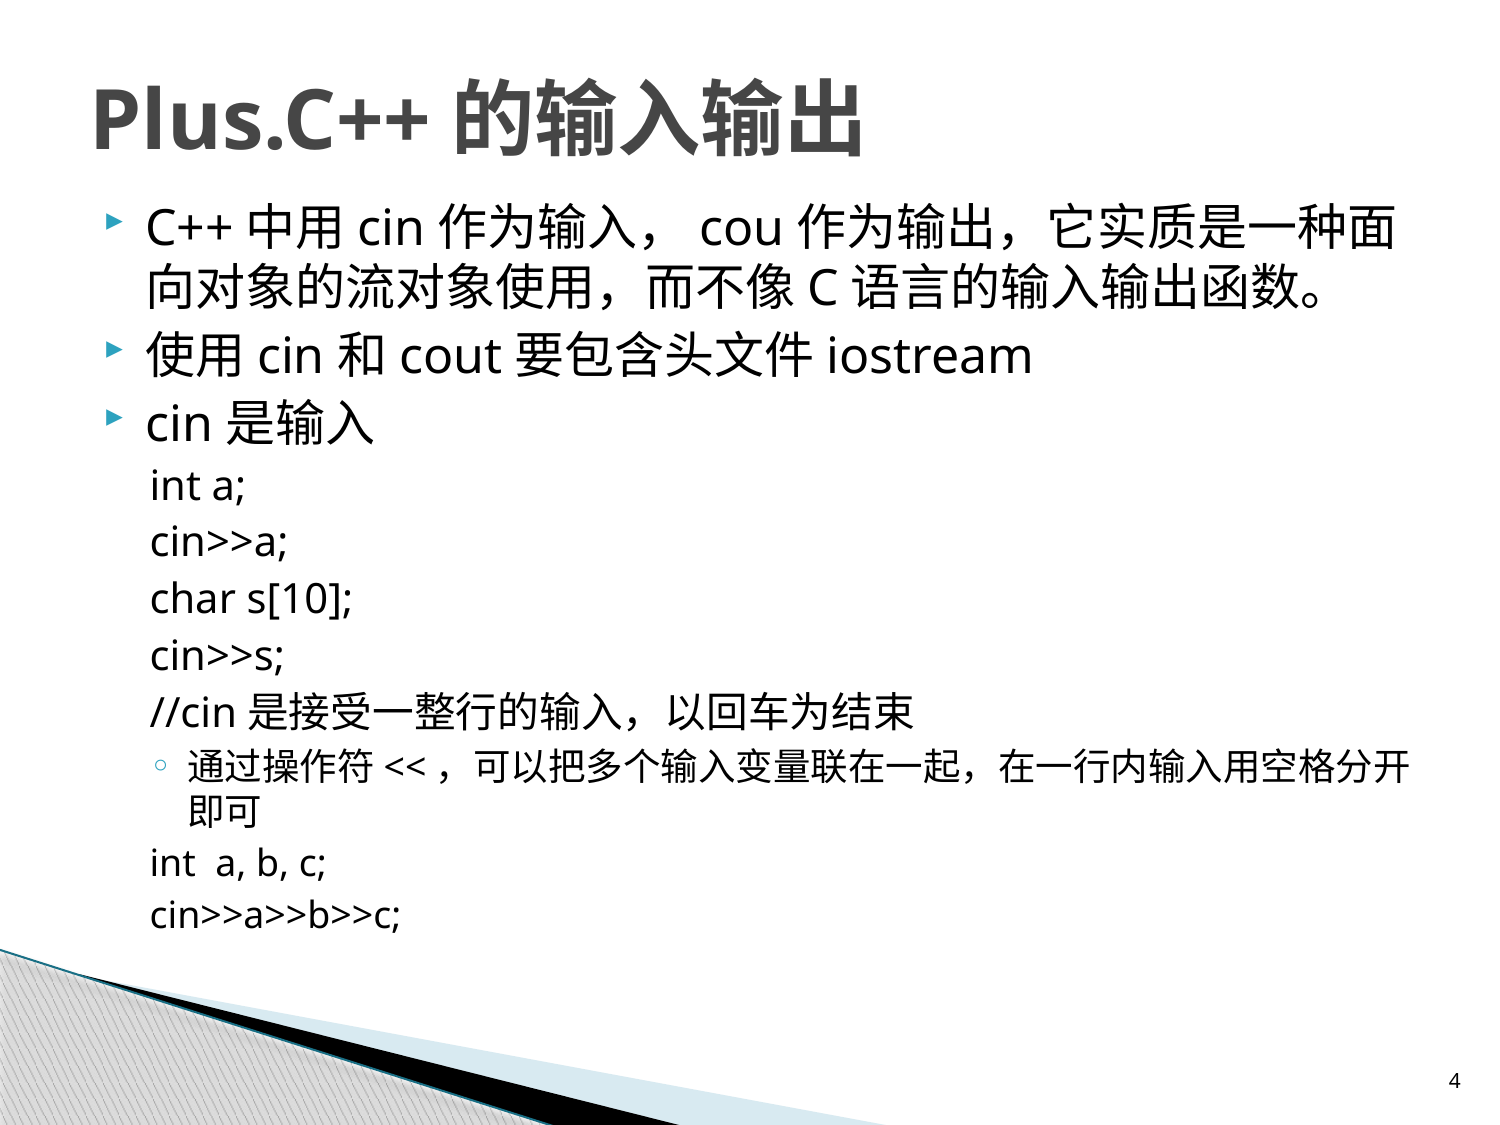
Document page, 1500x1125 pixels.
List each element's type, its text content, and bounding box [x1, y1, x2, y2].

title Plus.C++的输入输出 [75, 45, 1425, 188]
list C++中用cin作为输入，cou作为输出，它实质是一种面向对象的流对象使用，而不像C语言的输入输出函数。 使用cin和cout要包含头文件iostream cin是输入 int a; cin>>a; char s[10]; cin>>s; //cin是接受一整行的输入，以回车为结束 通过操作符<<，可以把多个输入变量联在一起，在一行内输入用空格分开即可 int a, b, c; cin>>a>>b>>c; [70, 187, 1454, 985]
footer 4 [1089, 1042, 1476, 1103]
